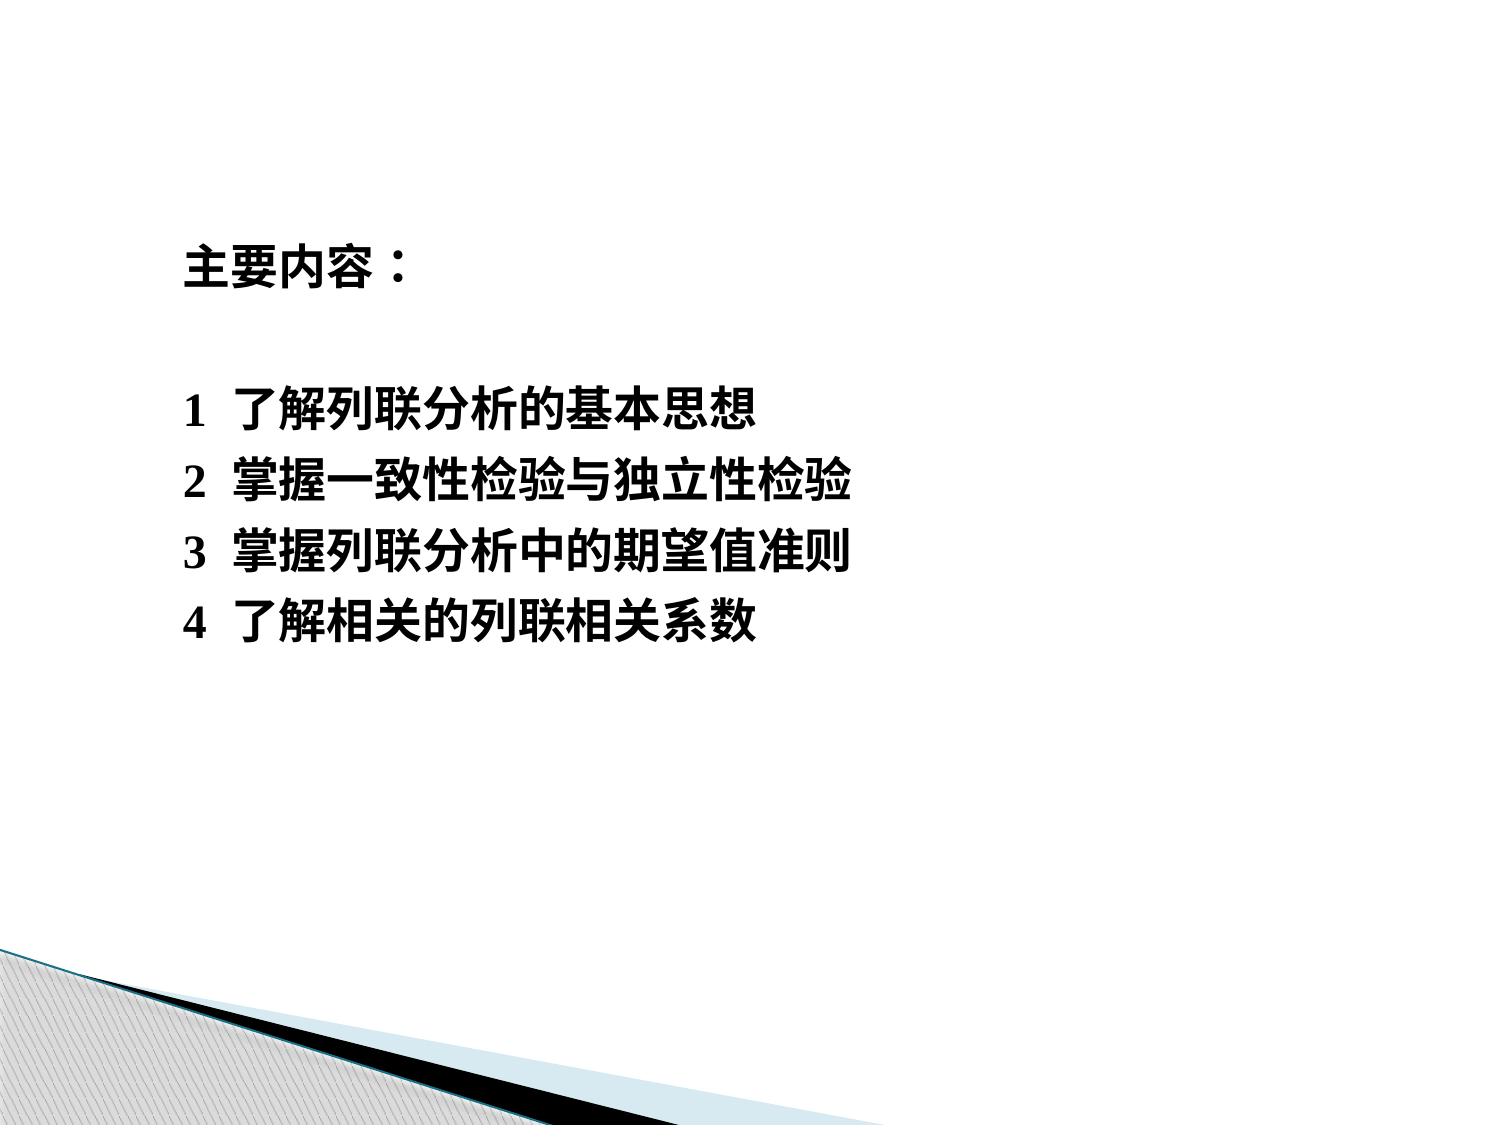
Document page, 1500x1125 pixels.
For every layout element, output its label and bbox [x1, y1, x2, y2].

picture [182, 231, 905, 658]
